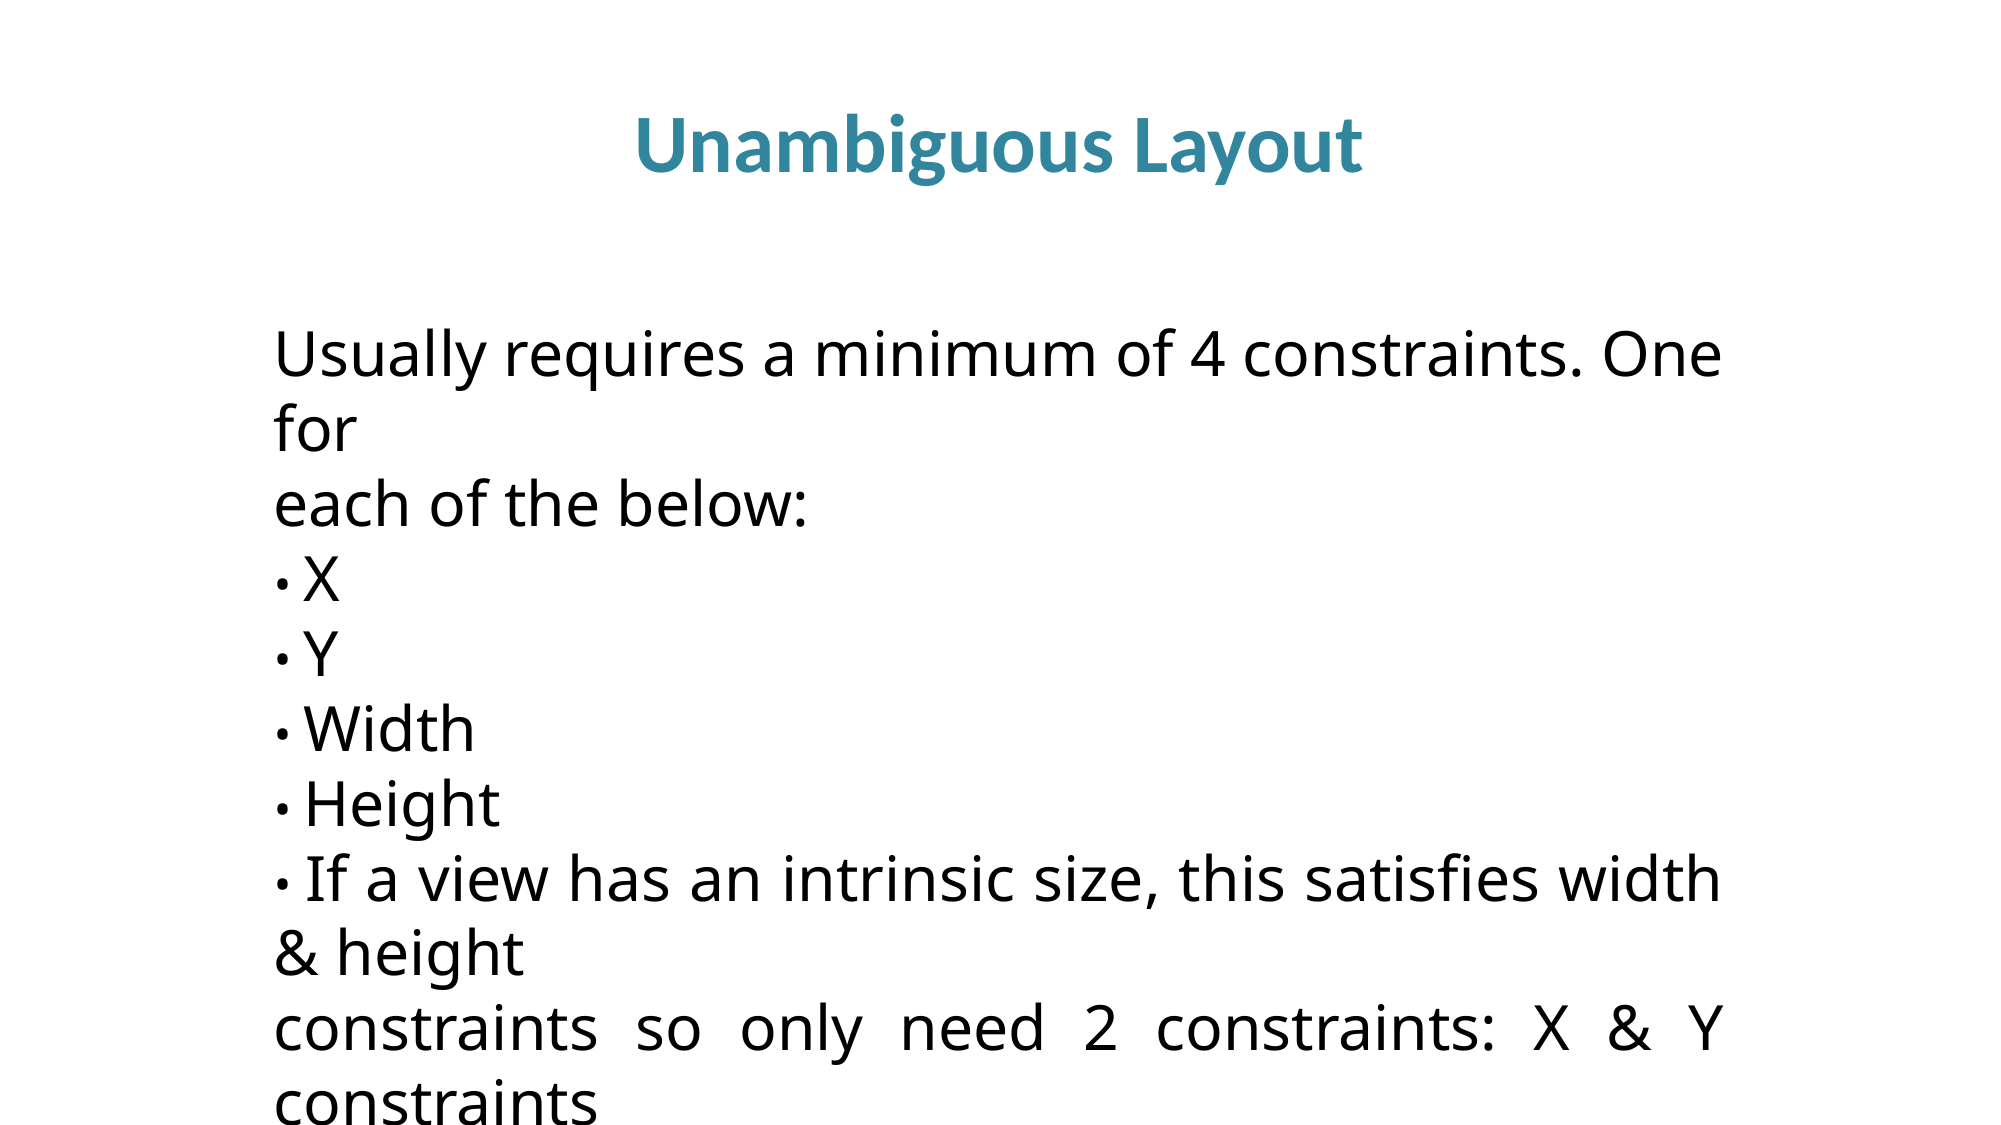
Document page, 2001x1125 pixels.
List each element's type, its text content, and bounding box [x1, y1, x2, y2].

text_box Usually requires a minimum of 4 constraints. One for each of the below: • X • Y • Width • Height • If a view has an intrinsic size, this satisfies width & height constraints so only need 2 constraints: X & Y constraints [260, 307, 1740, 1018]
text_box Unambiguous Layout [324, 0, 1675, 307]
